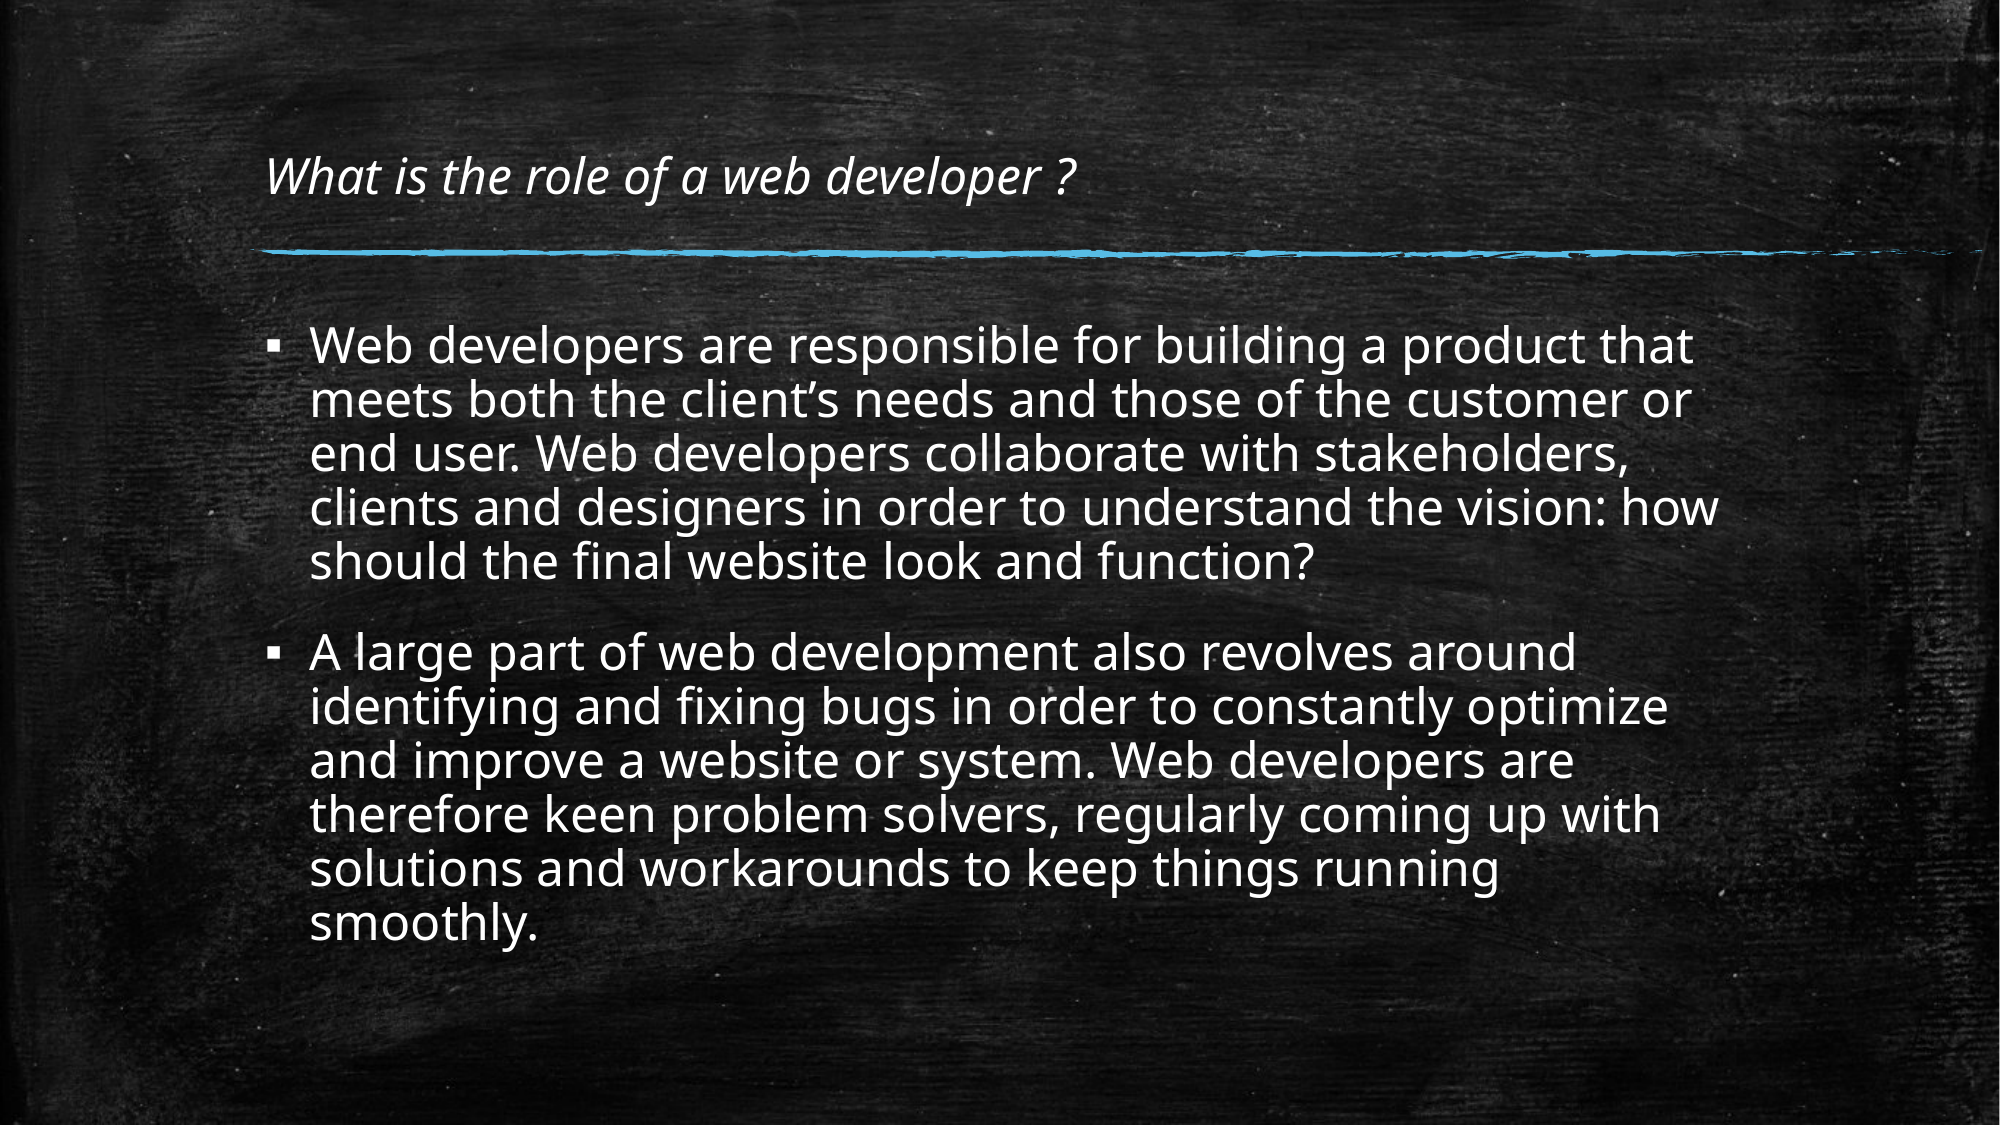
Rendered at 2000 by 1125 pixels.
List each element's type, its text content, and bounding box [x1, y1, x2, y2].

list Web developers are responsible for building a product that meets both the client’s needs and those of the customer or end user. Web developers collaborate with stakeholders, clients and designers in order to understand the vision: how should the final website look and function? A large part of web development also revolves around identifying and fixing bugs in order to constantly optimize and improve a website or system. Web developers are therefore keen problem solvers, regularly coming up with solutions and workarounds to keep things running smoothly. [249, 312, 1750, 1013]
title What is the role of a web developer ? [249, 45, 1750, 213]
